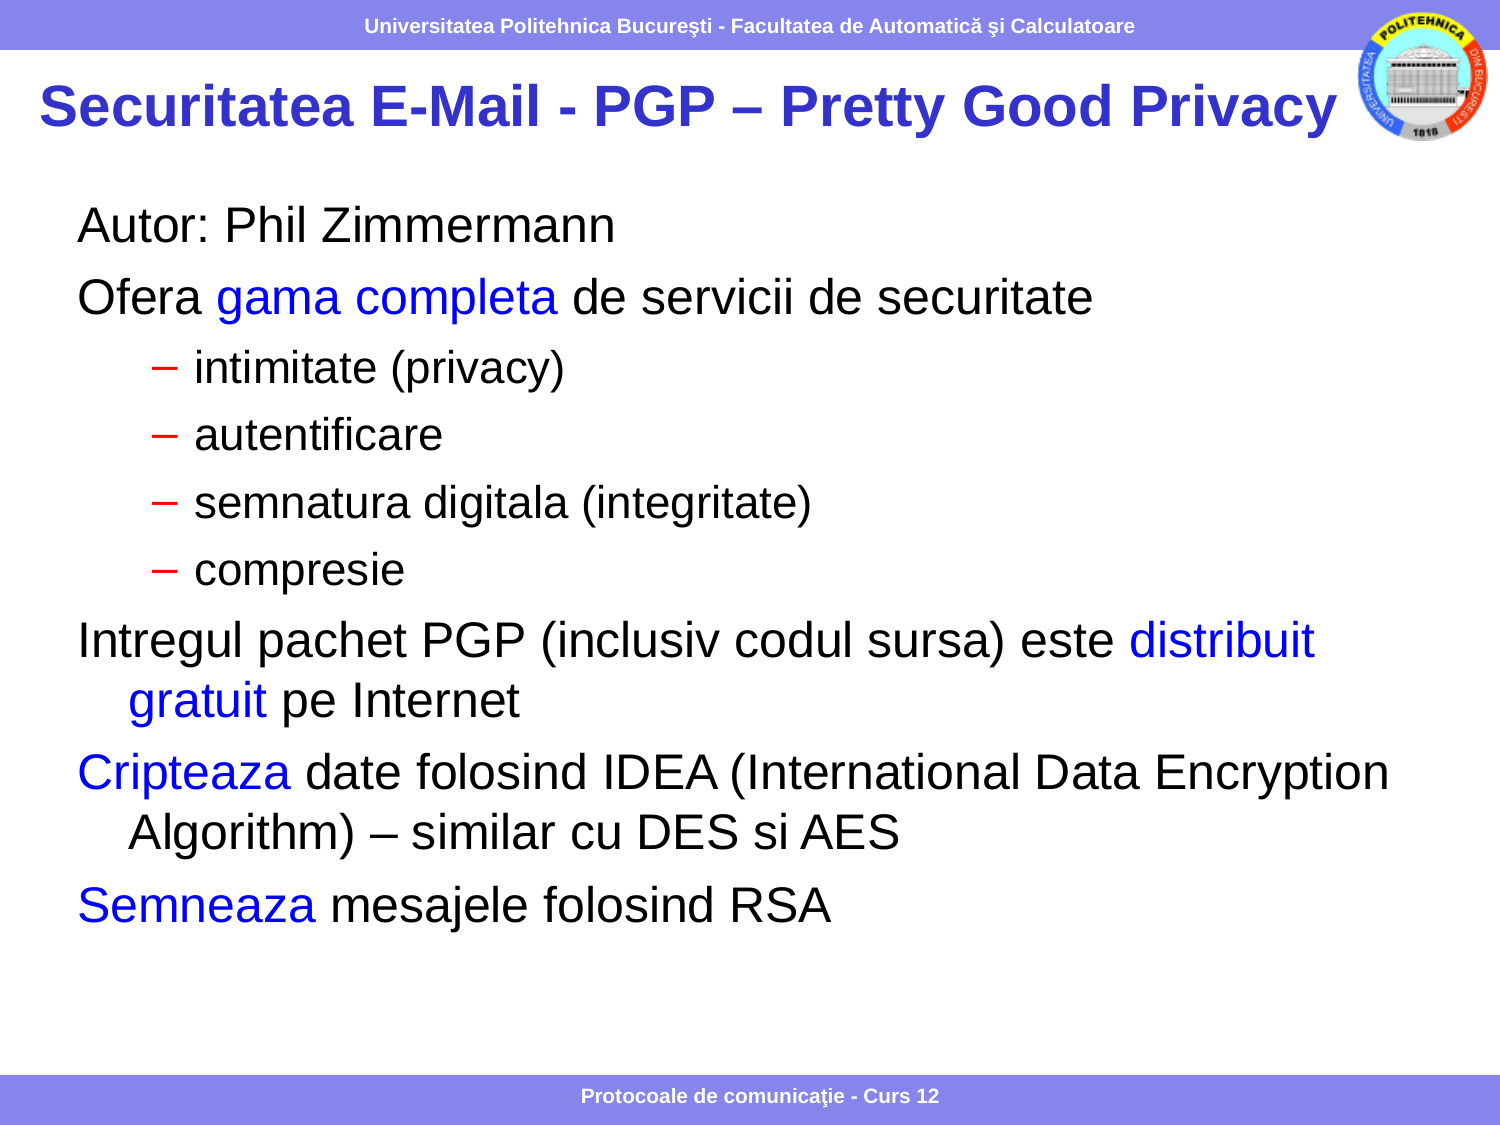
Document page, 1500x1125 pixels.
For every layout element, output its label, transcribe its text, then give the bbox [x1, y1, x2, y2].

list Autor: Phil Zimmermann Ofera gama completa de servicii de securitate intimitate (privacy) autentificare semnatura digitala (integritate) compresie Intregul pachet PGP (inclusiv codul sursa) este distribuit gratuit pe Internet Cripteaza date folosind IDEA (International Data Encryption Algorithm) – similar cu DES si AES Semneaza mesajele folosind RSA [62, 184, 1433, 1071]
picture [1357, 12, 1488, 141]
footer Protocoale de comunicaţie - Curs 12 [387, 1074, 1134, 1121]
title Securitatea E-Mail - PGP – Pretty Good Privacy [24, 56, 1475, 149]
